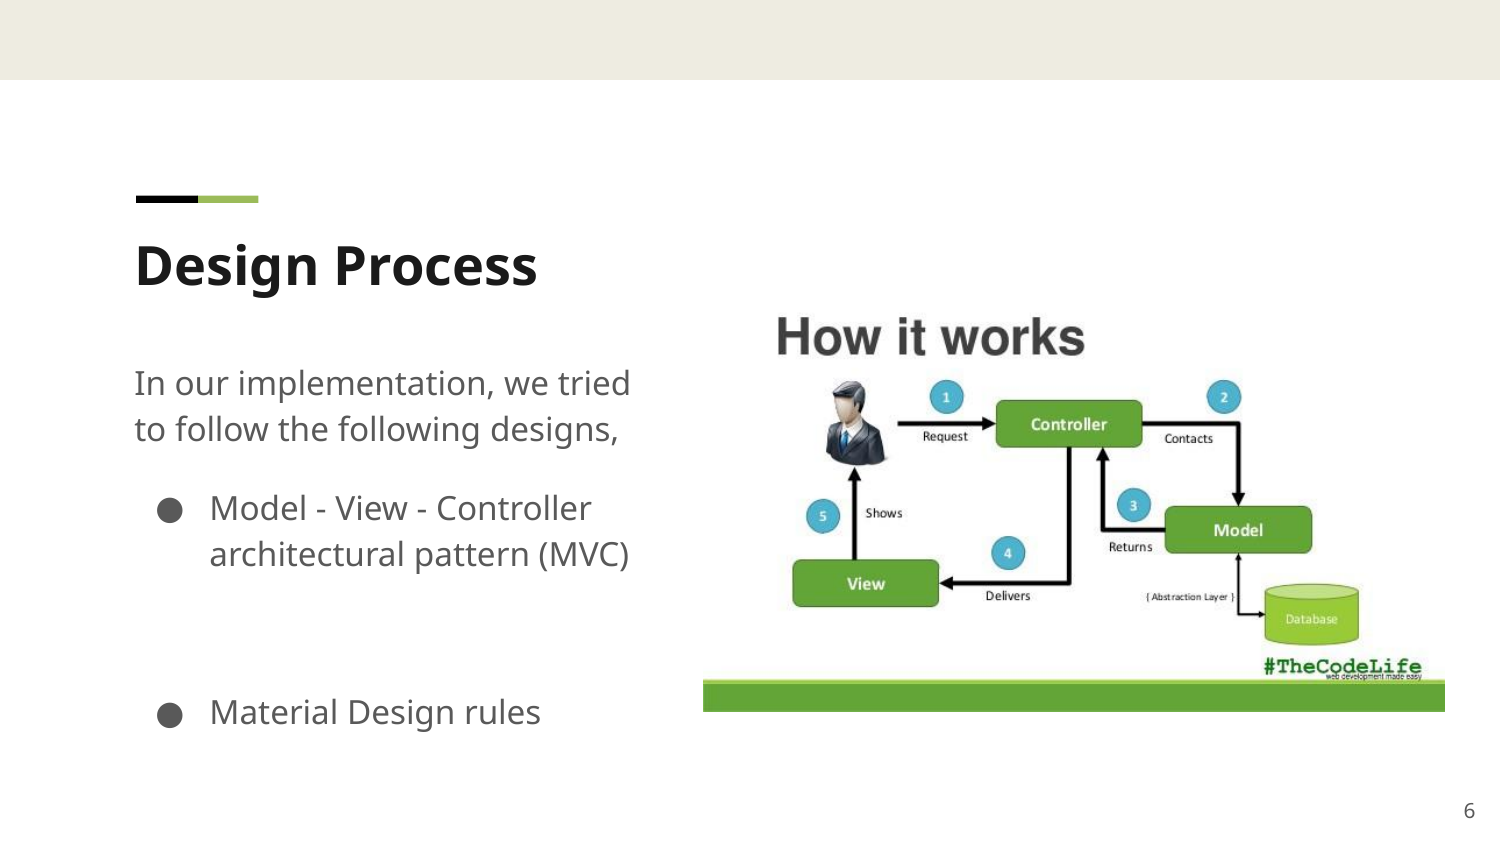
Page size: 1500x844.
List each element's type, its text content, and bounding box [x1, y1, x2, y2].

text_box In our implementation, we tried to follow the following designs, Model - View - Controller architectural pattern (MVC) Material Design rules [119, 340, 675, 712]
picture [703, 294, 1445, 713]
text_box <number> [1400, 779, 1491, 844]
text_box Design Process [119, 216, 1381, 304]
